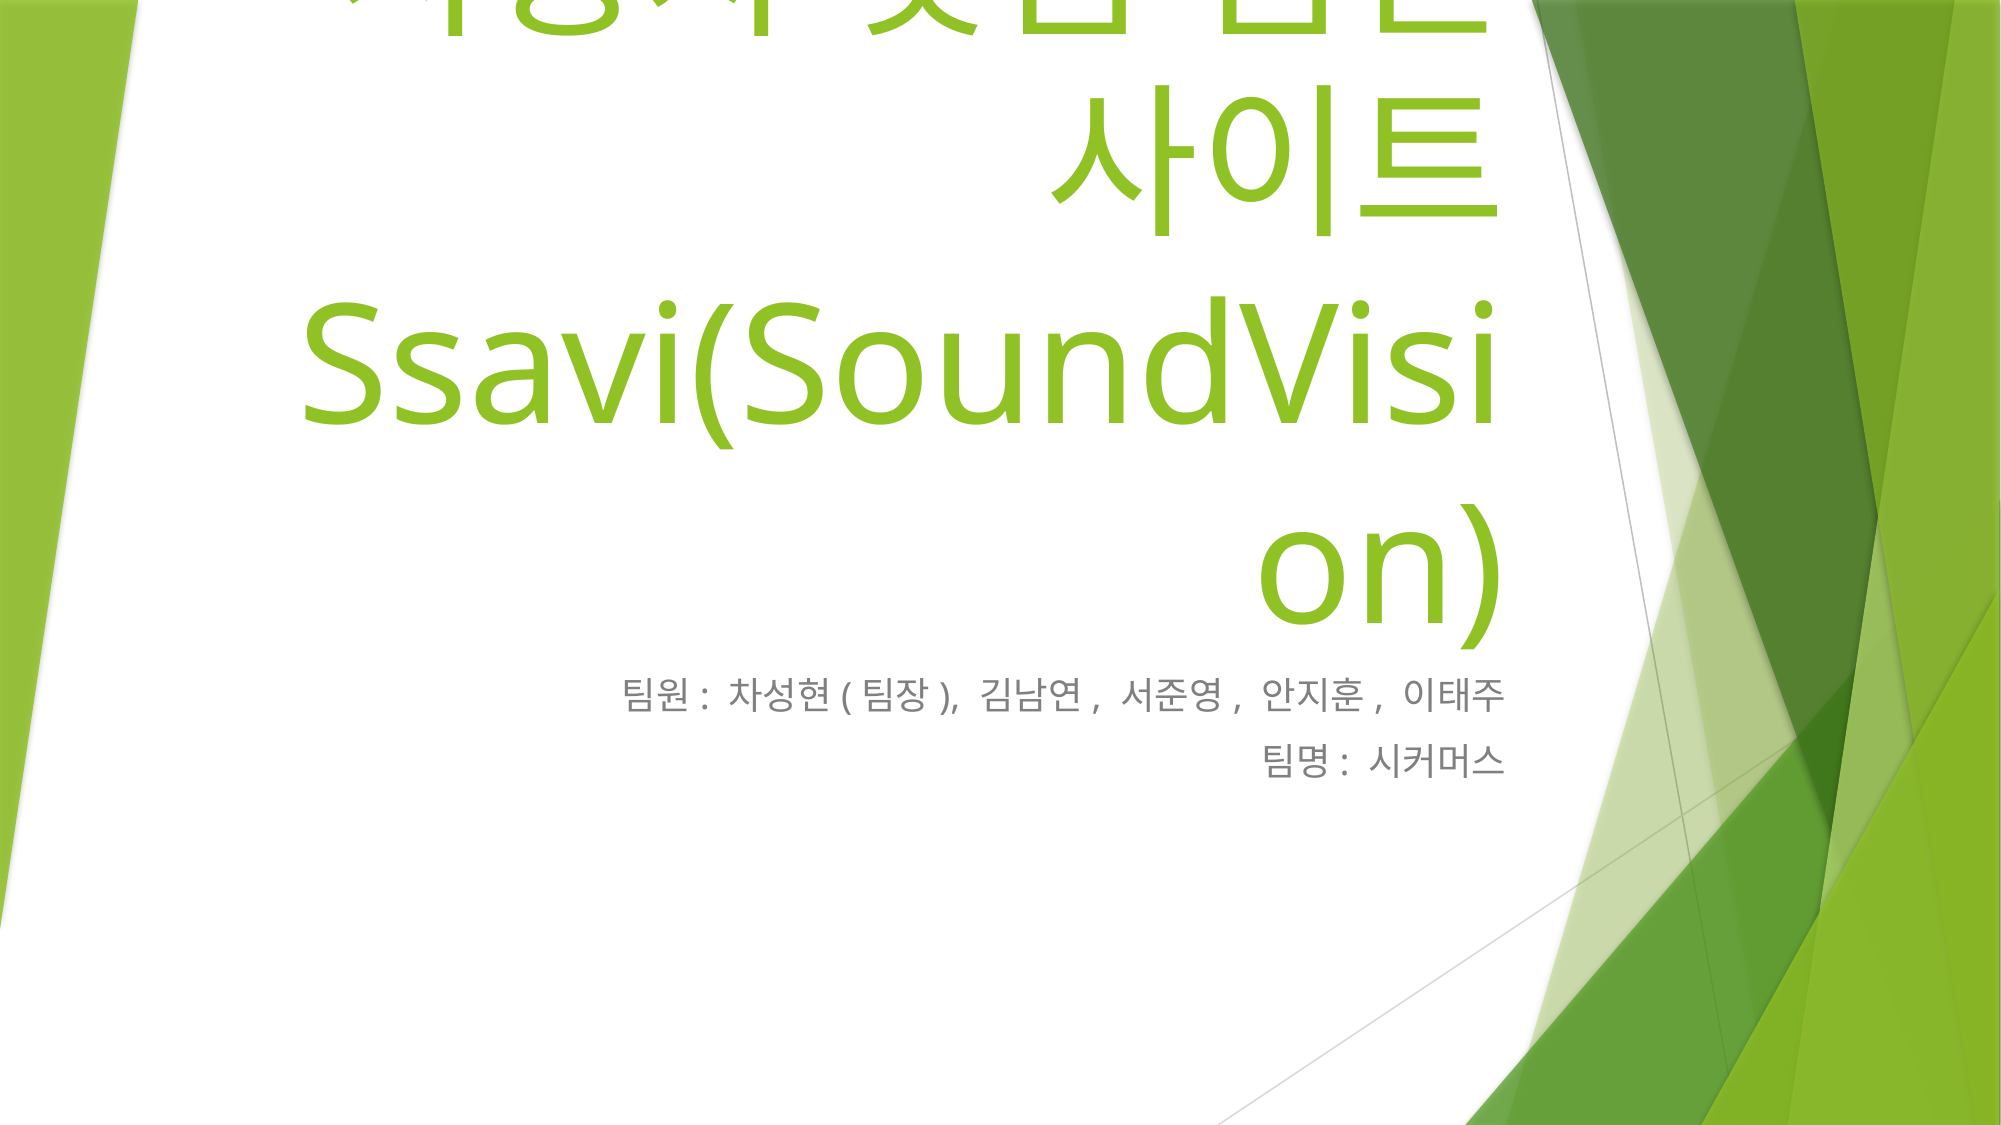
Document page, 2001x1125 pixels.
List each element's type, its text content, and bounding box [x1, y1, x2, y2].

subtitle 팀원: 차성현(팀장), 김남연, 서준영, 안지훈, 이태주 팀명: 시커머스 [247, 664, 1522, 845]
title 사용자 맞춤 음원 사이트 Ssavi(SoundVision) [247, 216, 1522, 664]
